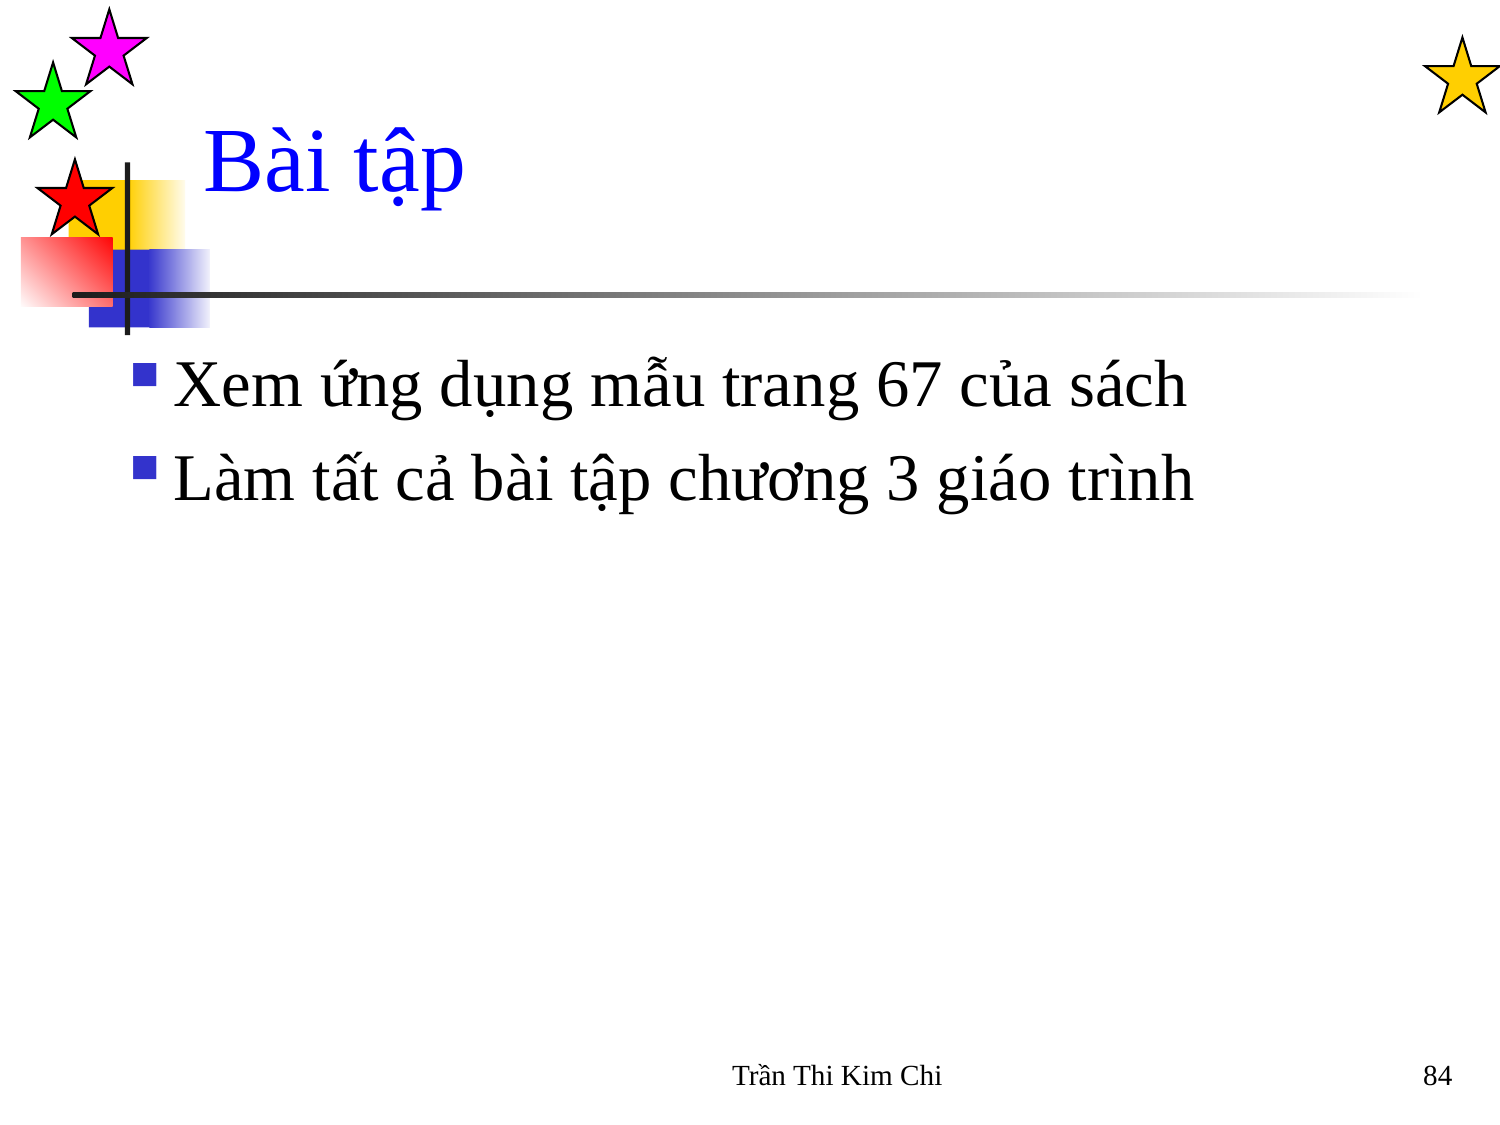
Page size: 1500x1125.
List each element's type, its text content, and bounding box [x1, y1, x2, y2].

slide_number 84 [1155, 1024, 1468, 1100]
footer Trần Thi Kim Chi [600, 1024, 1075, 1100]
list Xem ứng dụng mẫu trang 67 của sách Làm tất cả bài tập chương 3 giáo trình [99, 324, 1443, 1012]
title Bài tập [188, 35, 1468, 275]
